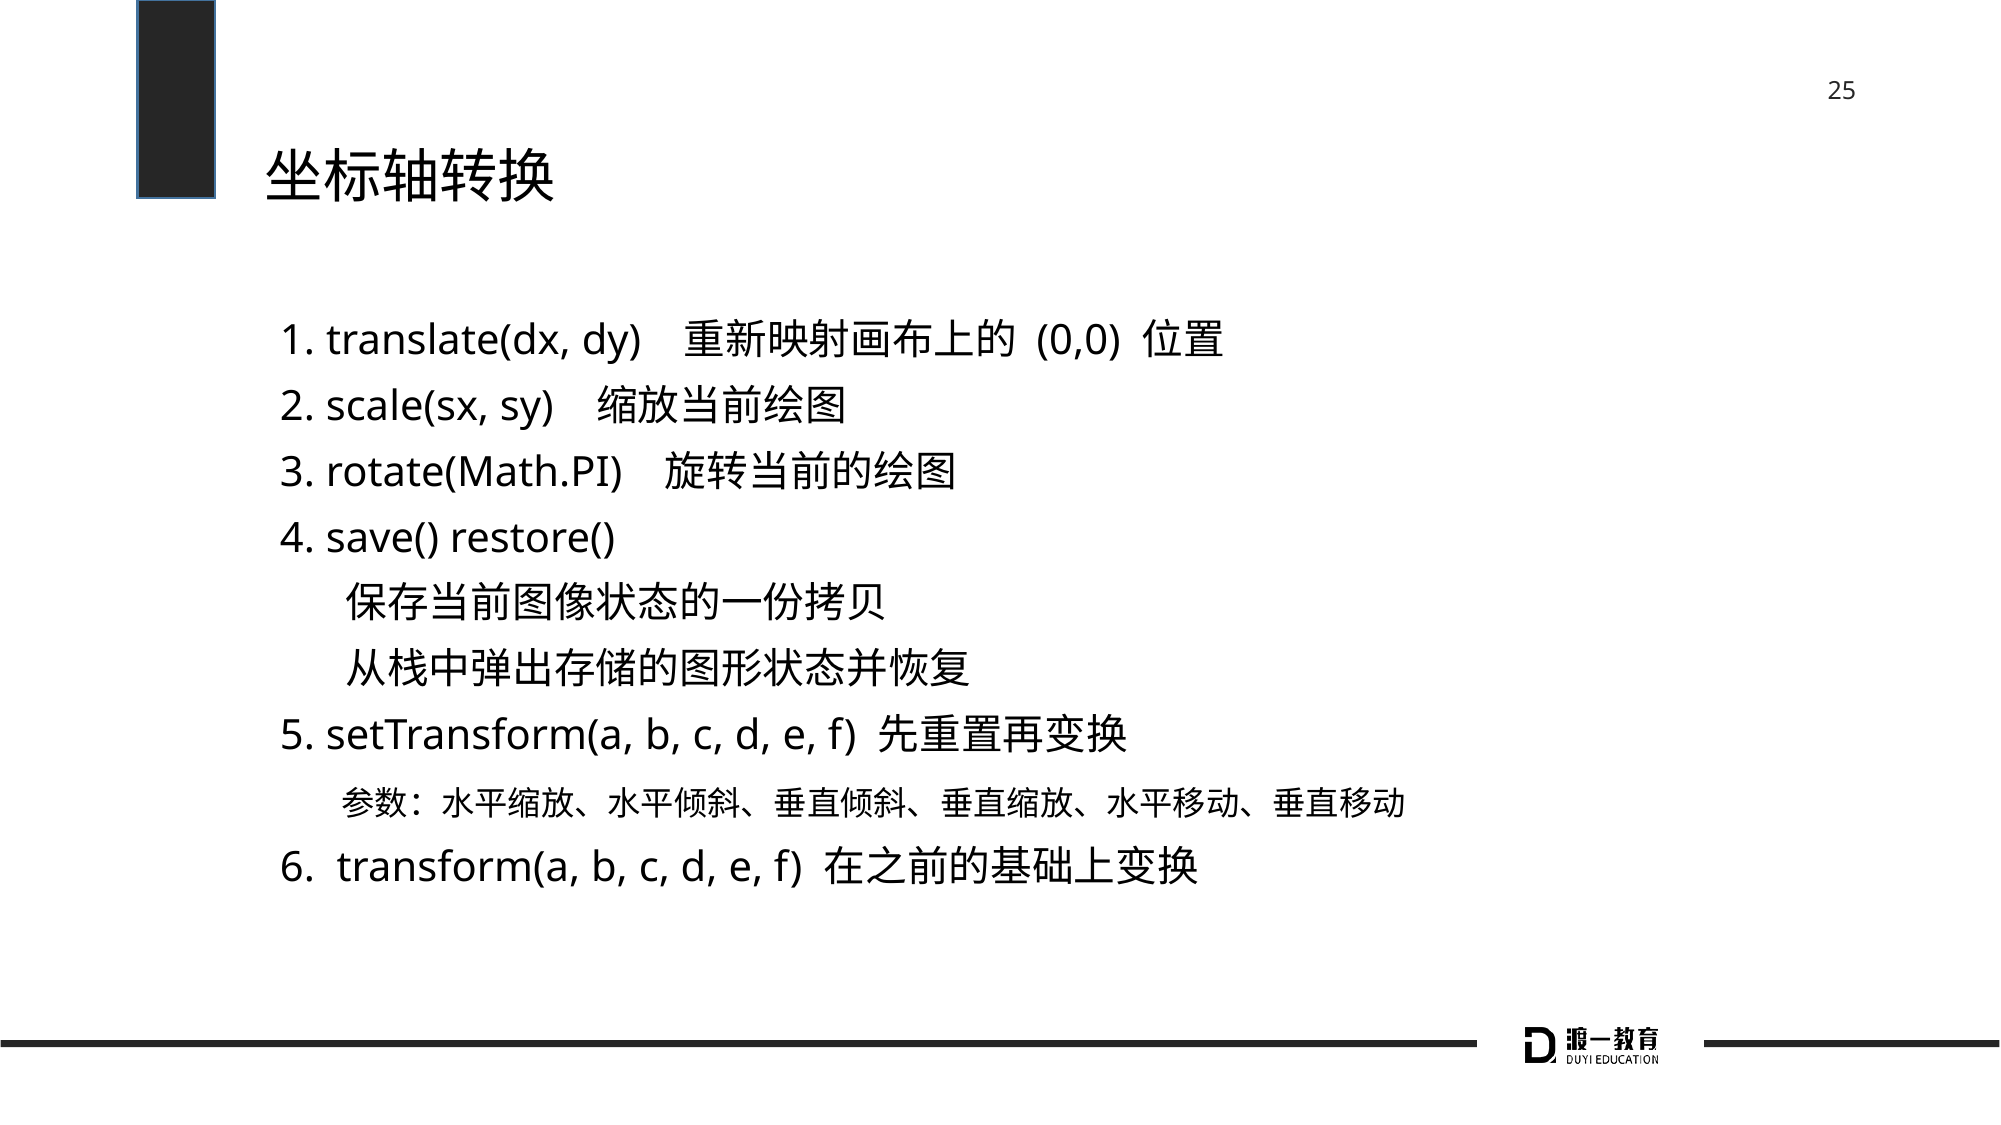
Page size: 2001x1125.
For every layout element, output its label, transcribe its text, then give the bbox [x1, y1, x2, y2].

picture [1502, 1008, 1679, 1081]
title 坐标轴转换 [249, 93, 1750, 218]
subtitle 1. translate(dx, dy) 重新映射画布上的 (0,0) 位置 2. scale(sx, sy) 缩放当前绘图 3. rotate(Math.PI) 旋转当前的绘图 4. save() restore() 保存当前图像状态的一份拷贝 从栈中弹出存储的图形状态并恢复 5. setTransform(a, b, c, d, e, f) 先重置再变换 参数：水平缩放、水平倾斜、垂直倾斜、垂直缩放、水平移动、垂直移动 6. transform(a, b, c, d, e, f) 在之前的基础上变换 [249, 303, 1750, 982]
